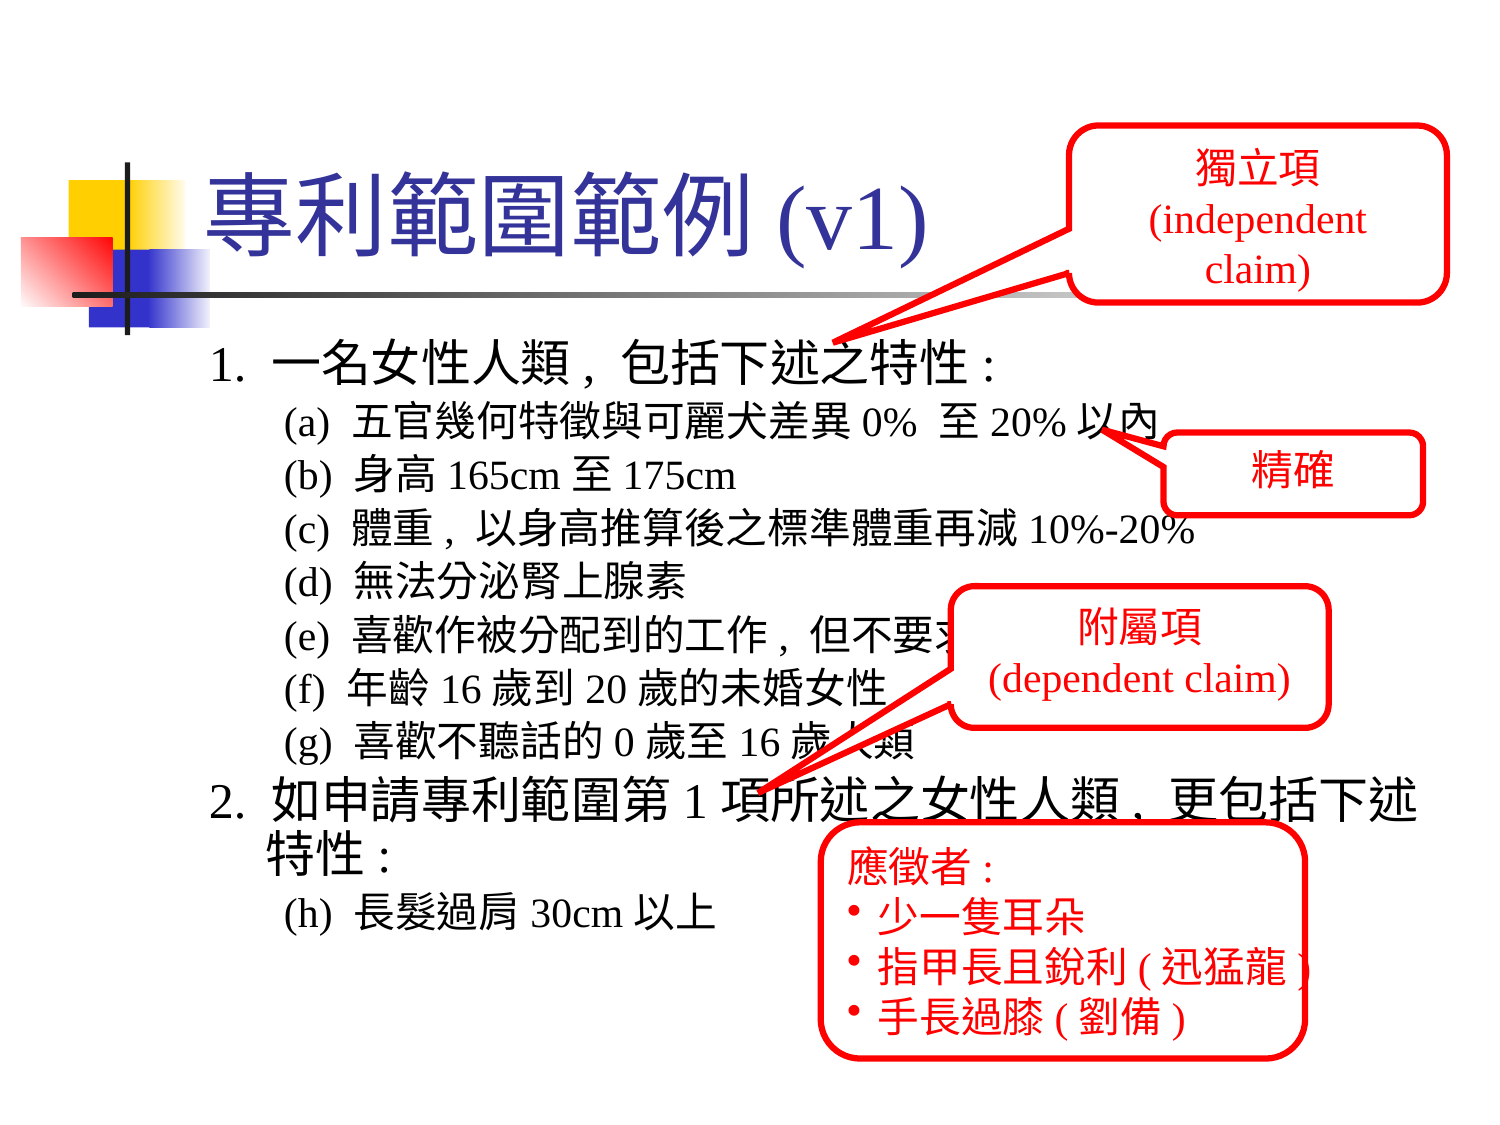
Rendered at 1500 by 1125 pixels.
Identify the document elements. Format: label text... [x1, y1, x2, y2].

text_box 應徵者: 少一隻耳朵 指甲長且銳利(迅猛龍) 手長過膝(劉備) [820, 822, 1306, 1059]
title 專利範圍範例(v1) [188, 35, 1468, 275]
text_box 獨立項 (independent claim) [832, 125, 1447, 343]
list 1. 一名女性人類, 包括下述之特性: (a) 五官幾何特徵與可麗犬差異0% 至20%以內 (b) 身高165cm至175cm (c) 體重, 以身高推算後之標準體重再減10%-20% (d) 無法分泌腎上腺素 (e) 喜歡作被分配到的工作, 但不要求薪水 (f) 年齡16歲到20歲的未婚女性 (g) 喜歡不聽話的0歲至16歲人類 2. 如申請專利範圍第1項所述之女性人類, 更包括下述特性: (h) 長髮過肩30cm以上 [193, 331, 1469, 1006]
text_box 附屬項 (dependent claim) [758, 586, 1329, 793]
text_box 精確 [1102, 429, 1424, 516]
